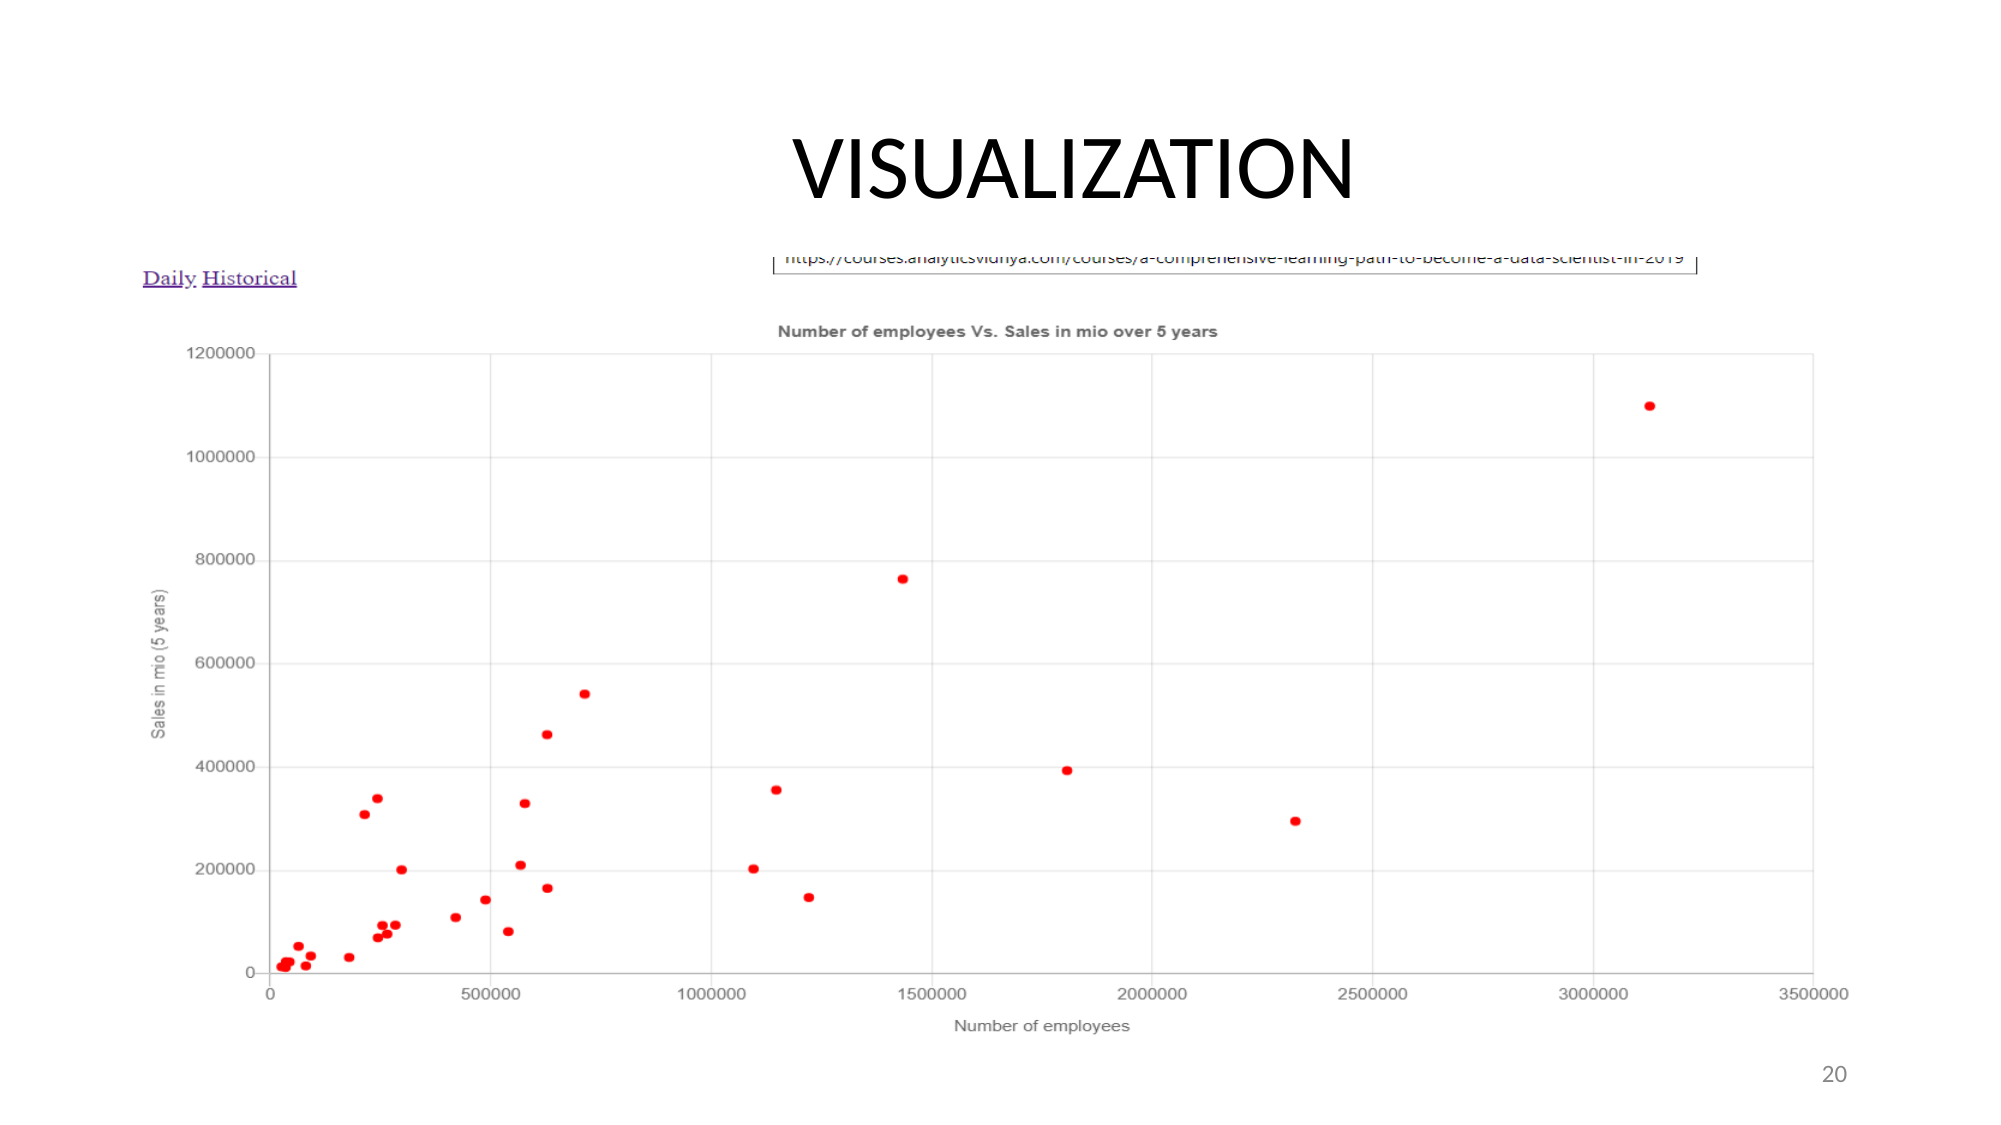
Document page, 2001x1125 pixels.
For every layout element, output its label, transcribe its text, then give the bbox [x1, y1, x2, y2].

picture [137, 257, 1863, 1063]
slide_number 20 [1412, 1074, 1863, 1103]
title VISUALIZATION [137, 59, 1863, 255]
